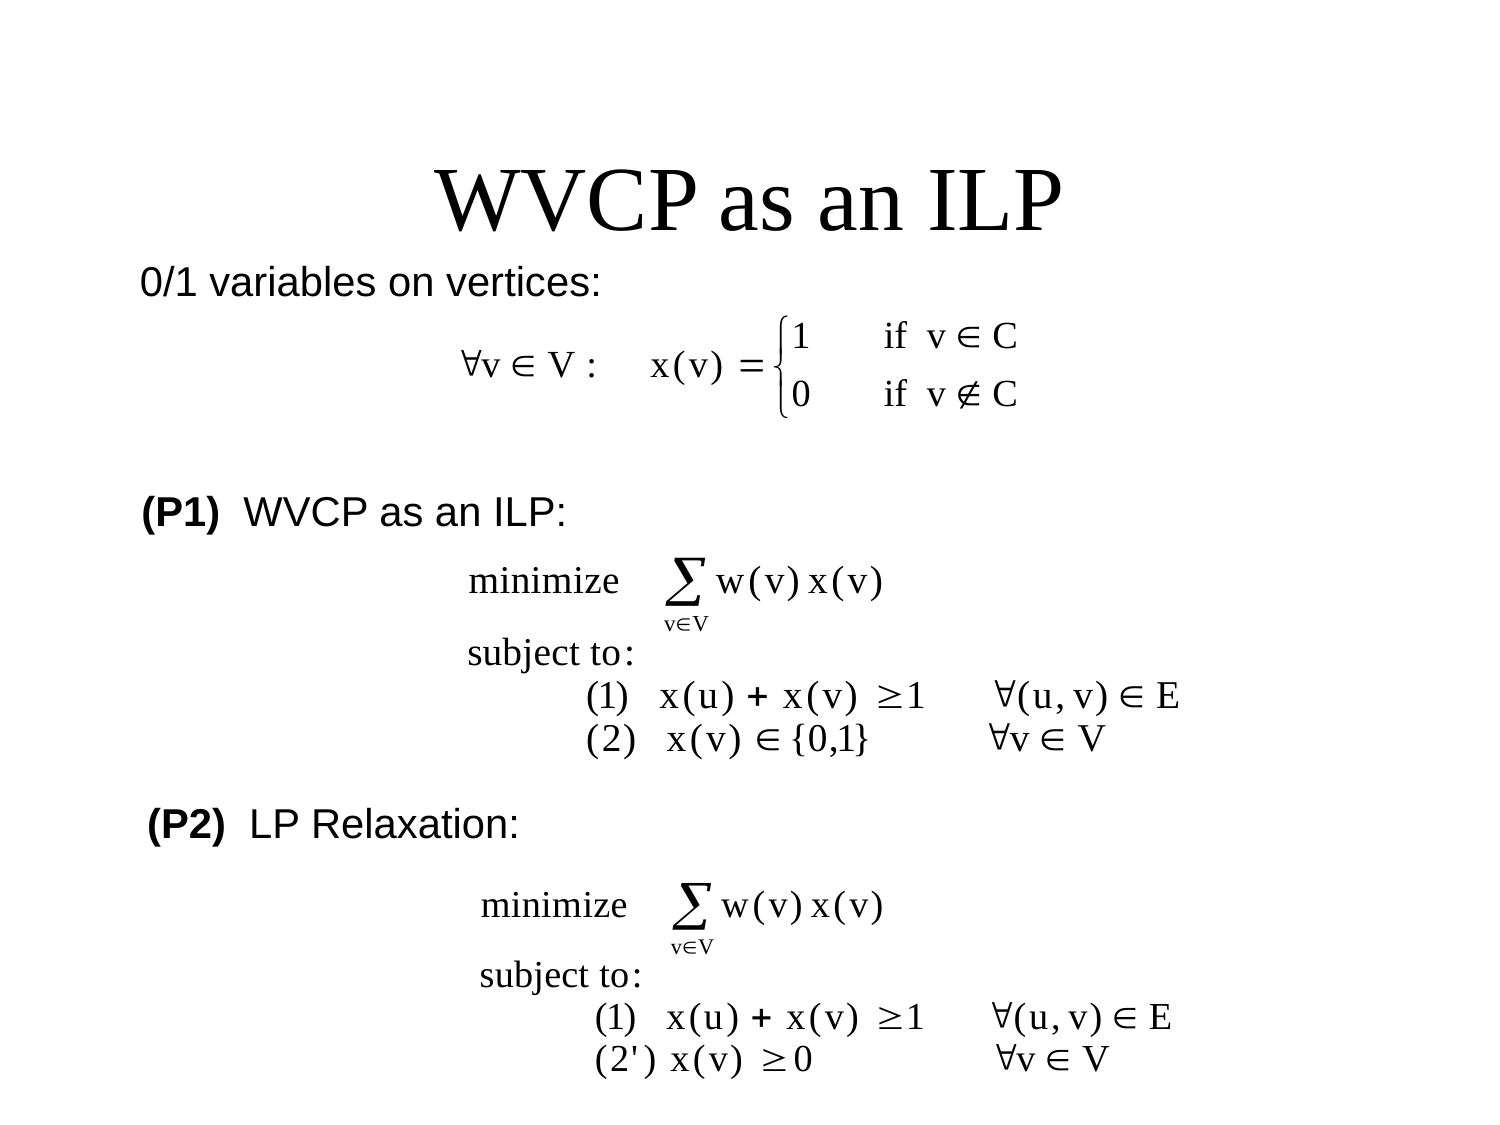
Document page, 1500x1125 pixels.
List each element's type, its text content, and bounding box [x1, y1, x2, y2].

text_box 0/1 variables on vertices: [124, 247, 1475, 313]
text_box (P1) WVCP as an ILP: [126, 477, 583, 543]
text_box (P2) LP Relaxation: [132, 789, 535, 855]
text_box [462, 552, 1188, 769]
title WVCP as an ILP [112, 99, 1388, 288]
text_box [474, 877, 1180, 1088]
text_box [449, 309, 1026, 426]
